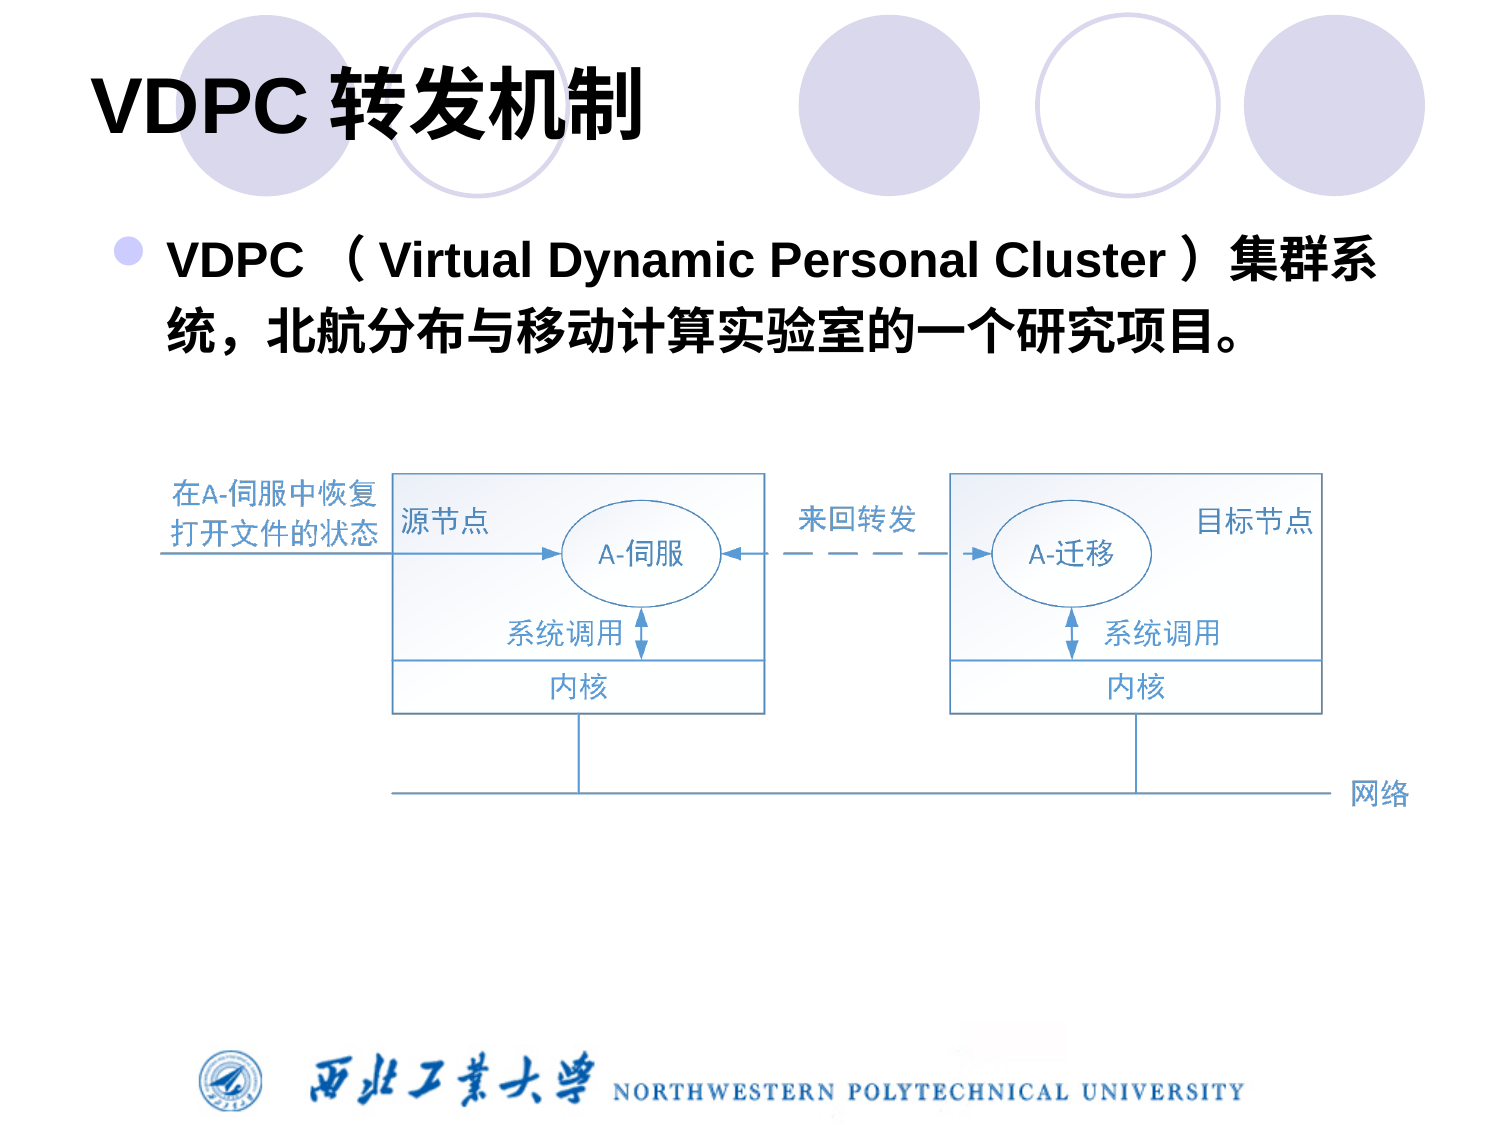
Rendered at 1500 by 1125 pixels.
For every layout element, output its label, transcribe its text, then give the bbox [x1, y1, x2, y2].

title VDPC转发机制 [75, 19, 1425, 185]
text_box VDPC（Virtual Dynamic Personal Cluster）集群系统，北航分布与移动计算实验室的一个研究项目。 [95, 207, 1405, 407]
picture [0, 1021, 1500, 1125]
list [154, 467, 1426, 823]
